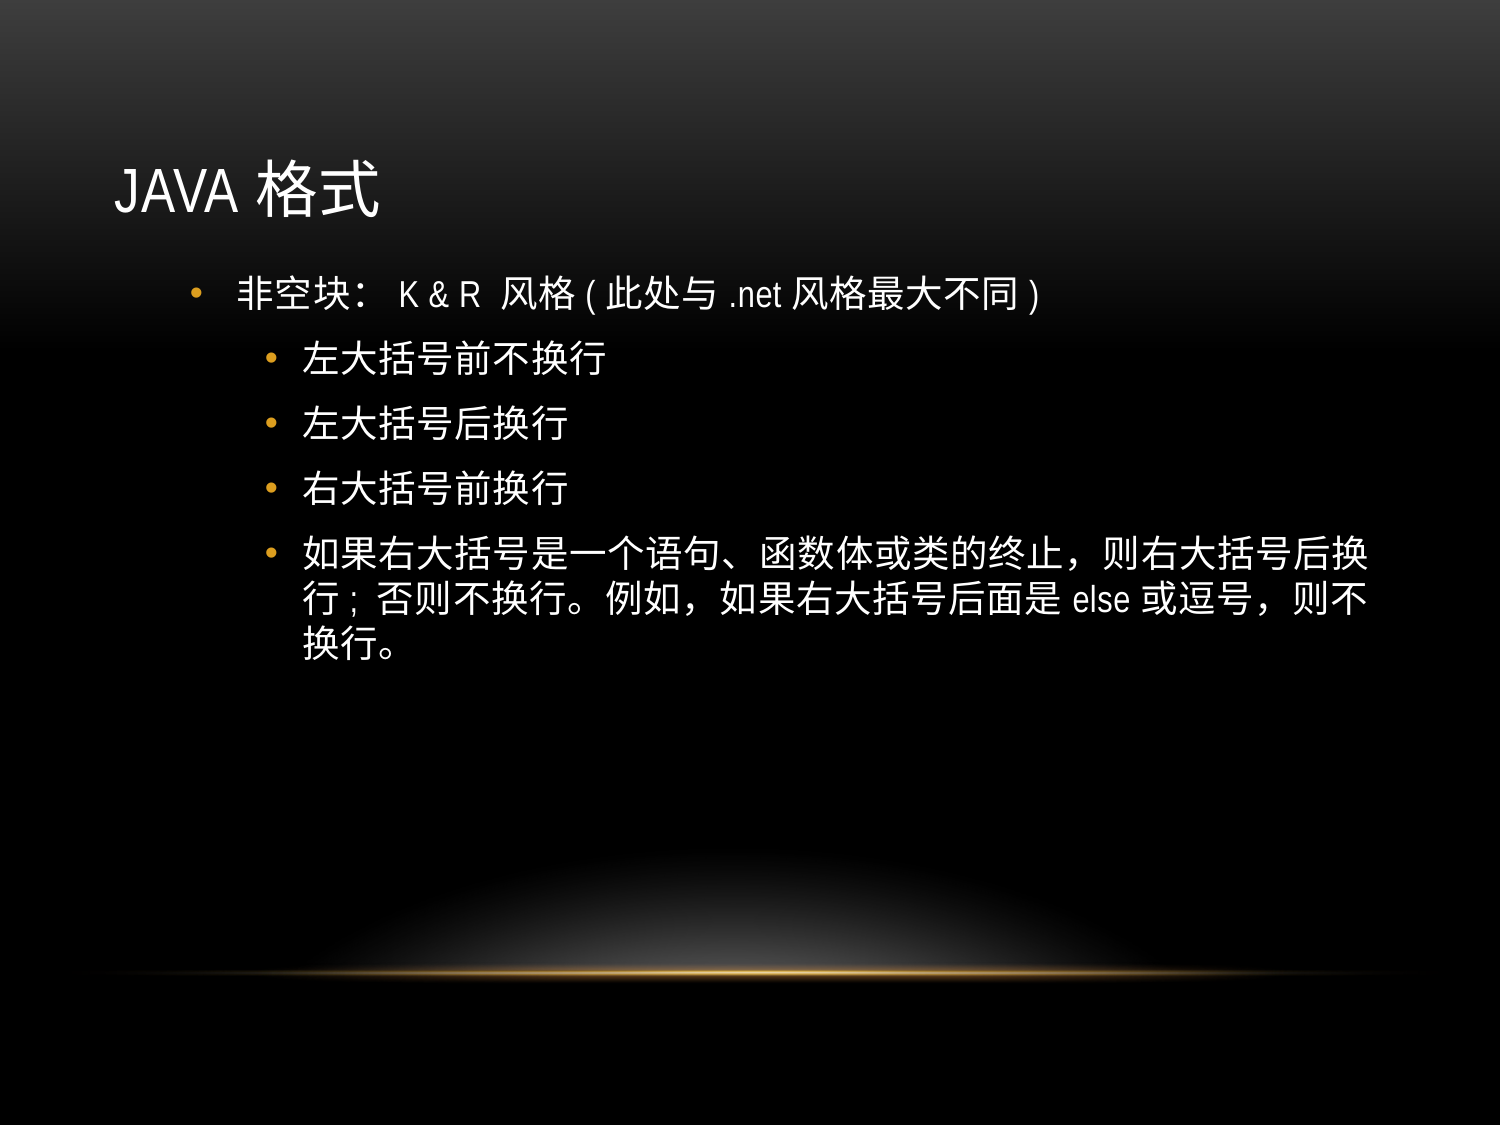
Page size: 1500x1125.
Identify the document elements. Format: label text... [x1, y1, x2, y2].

title JAVA格式 [99, 45, 1400, 233]
list 非空块：K & R 风格(此处与.net风格最大不同) 左大括号前不换行 左大括号后换行 右大括号前换行 如果右大括号是一个语句、函数体或类的终止，则右大括号后换行; 否则不换行。例如，如果右大括号后面是else或逗号，则不换行。 [99, 262, 1400, 938]
picture [0, 0, 1500, 1125]
